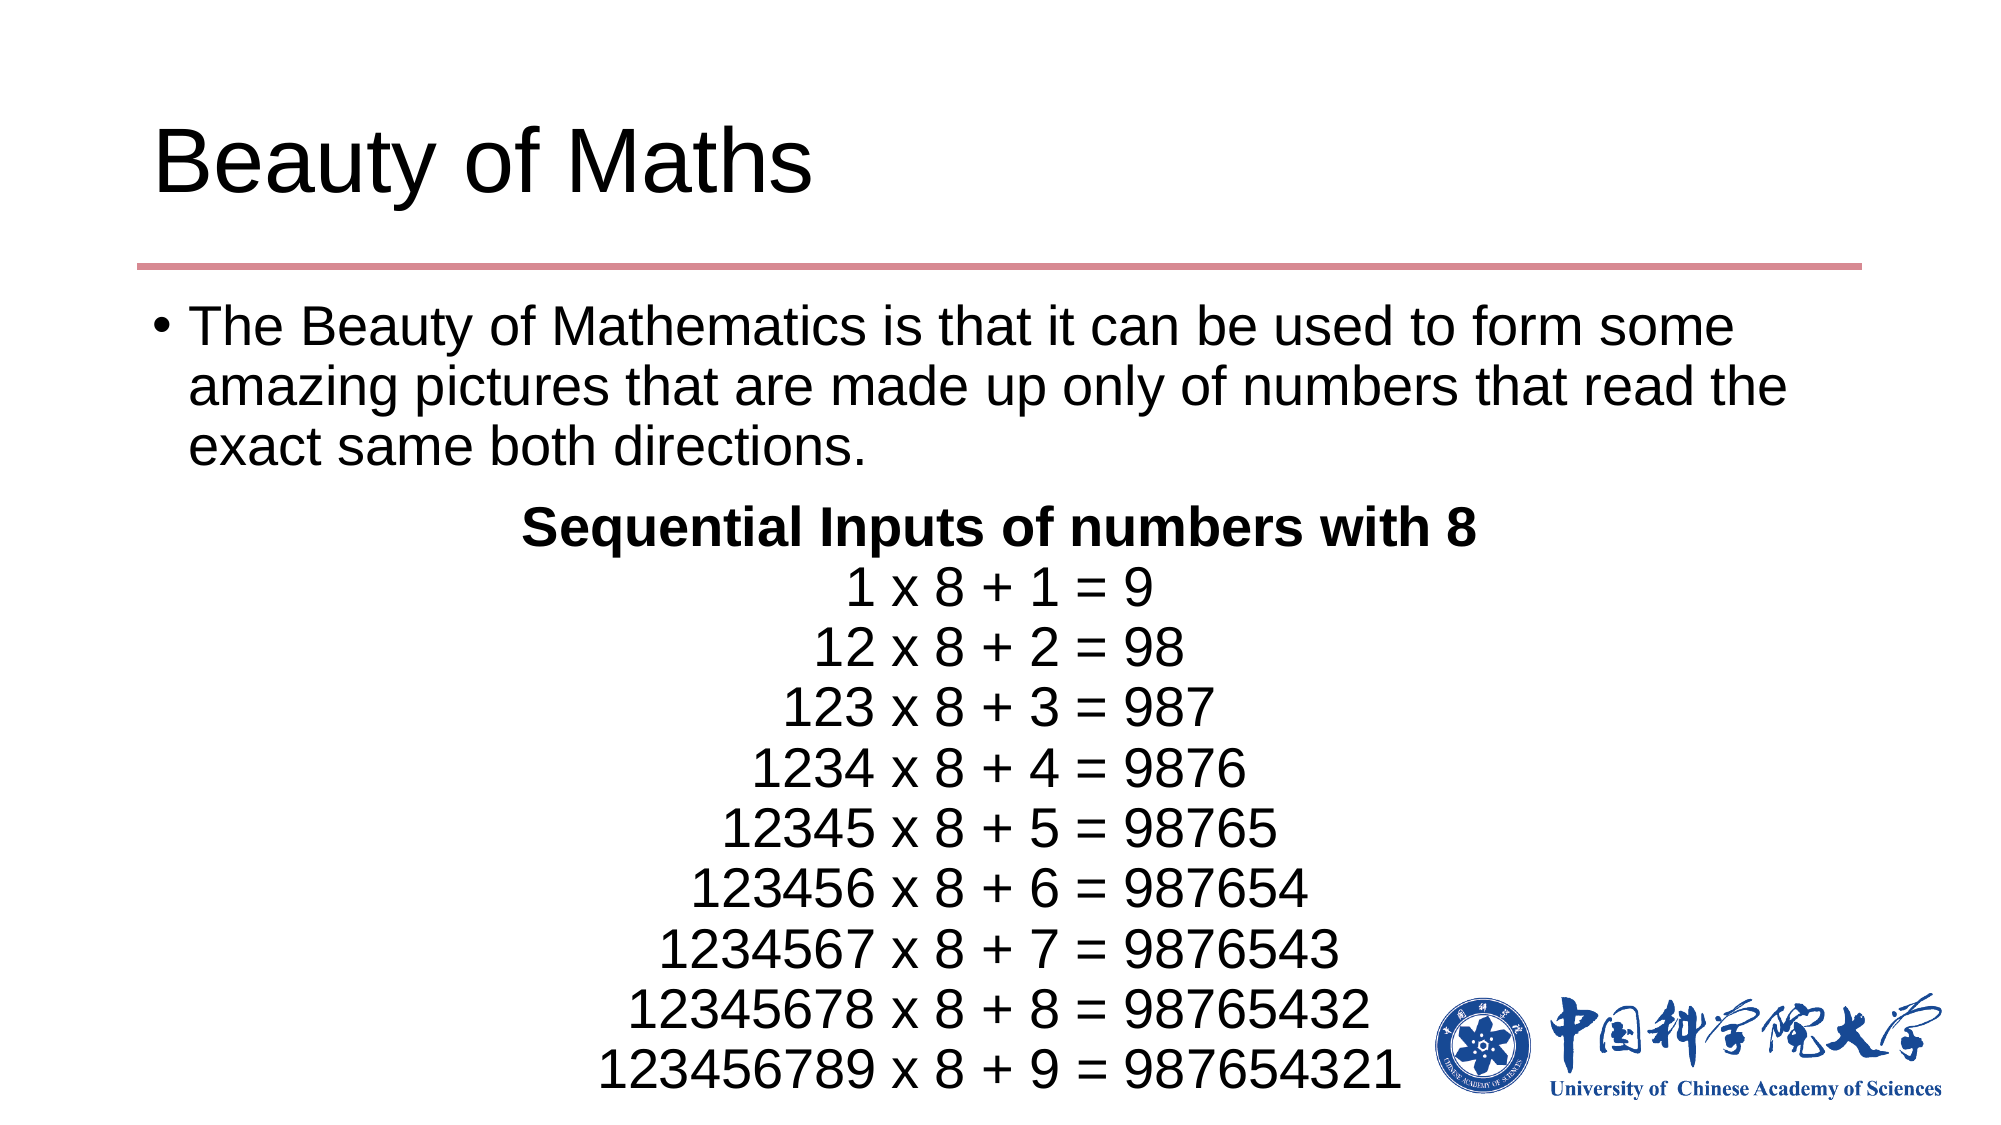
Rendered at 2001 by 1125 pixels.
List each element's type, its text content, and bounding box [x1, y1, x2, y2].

picture [1863, 993, 1942, 1100]
title Beauty of Maths [137, 59, 1863, 267]
list The Beauty of Mathematics is that it can be used to form some amazing pictures that are made up only of numbers that read the exact same both directions. Sequential Inputs of numbers with 8 1 x 8 + 1 = 9 12 x 8 + 2 = 98 123 x 8 + 3 = 987 1234 x 8 + 4 = 9876 12345 x 8 + 5 = 98765 123456 x 8 + 6 = 987654 1234567 x 8 + 7 = 9876543 12345678 x 8 + 8 = 98765432 123456789 x 8 + 9 = 987654321 [137, 289, 1863, 1115]
